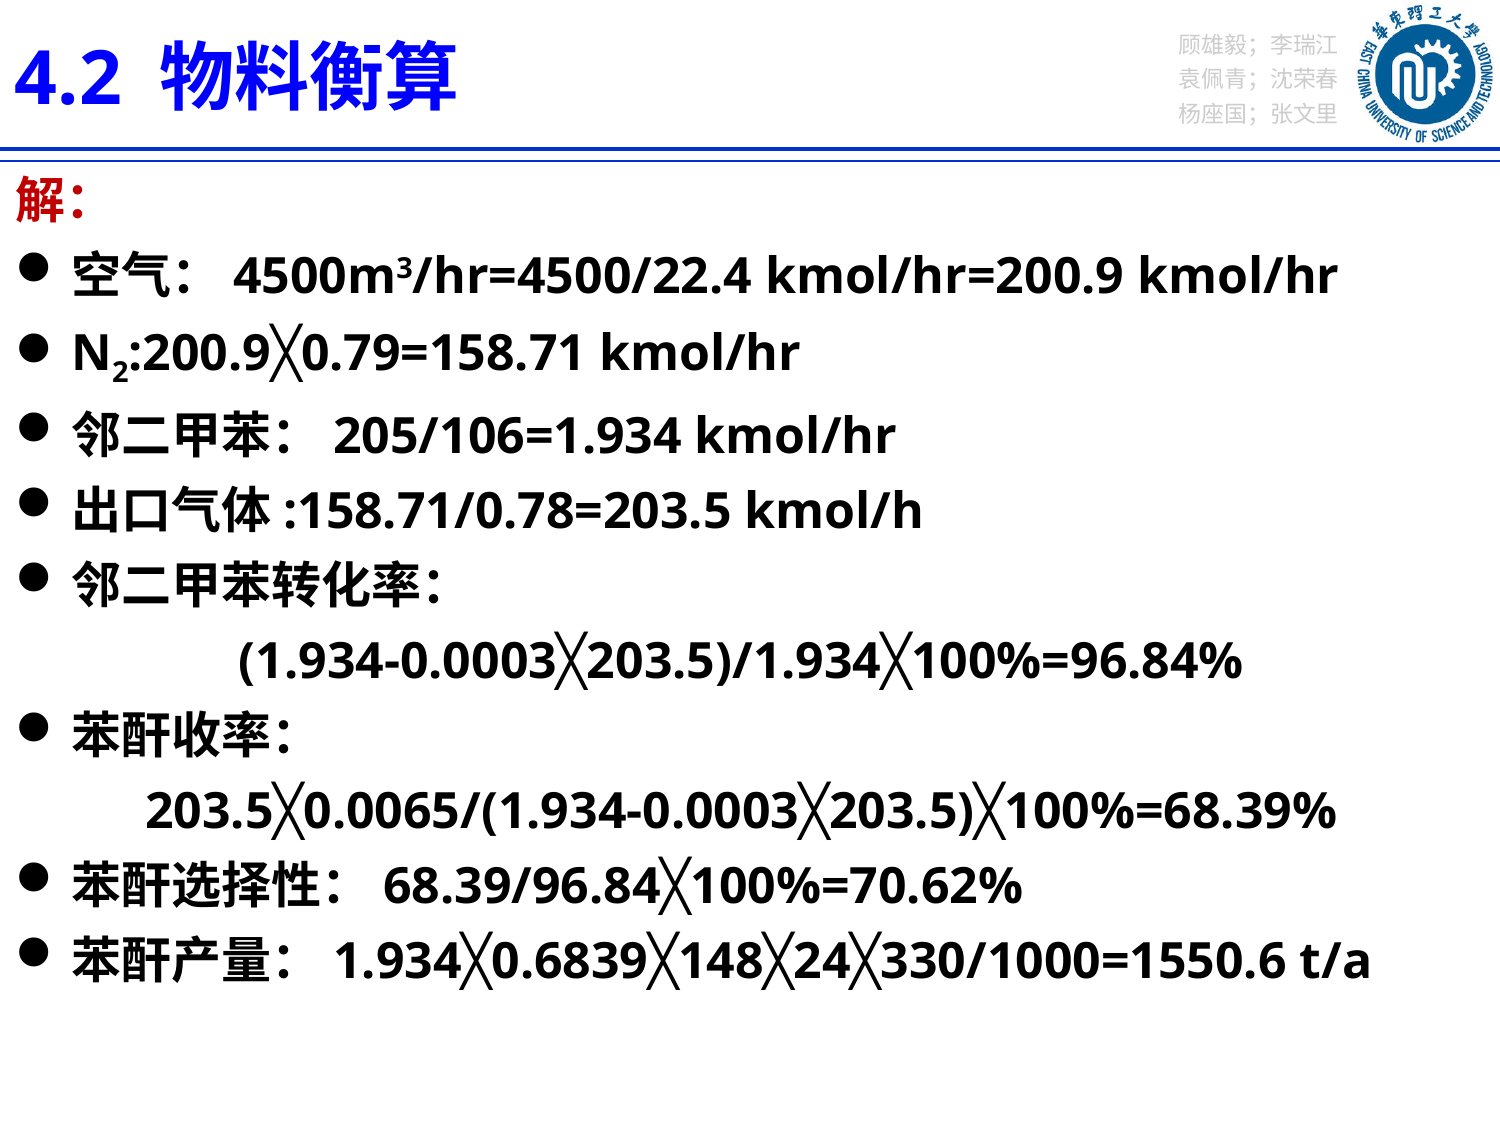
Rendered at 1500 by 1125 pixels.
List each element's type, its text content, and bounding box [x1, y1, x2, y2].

picture [1353, 127, 1495, 145]
picture [1353, 3, 1495, 21]
text_box 4.2 物料衡算 [0, 21, 1500, 127]
list 解： 空气：4500m3/hr=4500/22.4 kmol/hr=200.9 kmol/hr N2:200.9╳0.79=158.71 kmol/hr 邻二甲苯：205/106=1.934 kmol/hr 出口气体:158.71/0.78=203.5 kmol/h 邻二甲苯转化率： (1.934-0.0003╳203.5)/1.934╳100%=96.84% 苯酐收率： 203.5╳0.0065/(1.934-0.0003╳203.5)╳100%=68.39% 苯酐选择性：68.39/96.84╳100%=70.62% 苯酐产量：1.934╳0.6839╳148╳24╳330/1000=1550.6 t/a [0, 160, 1483, 1036]
